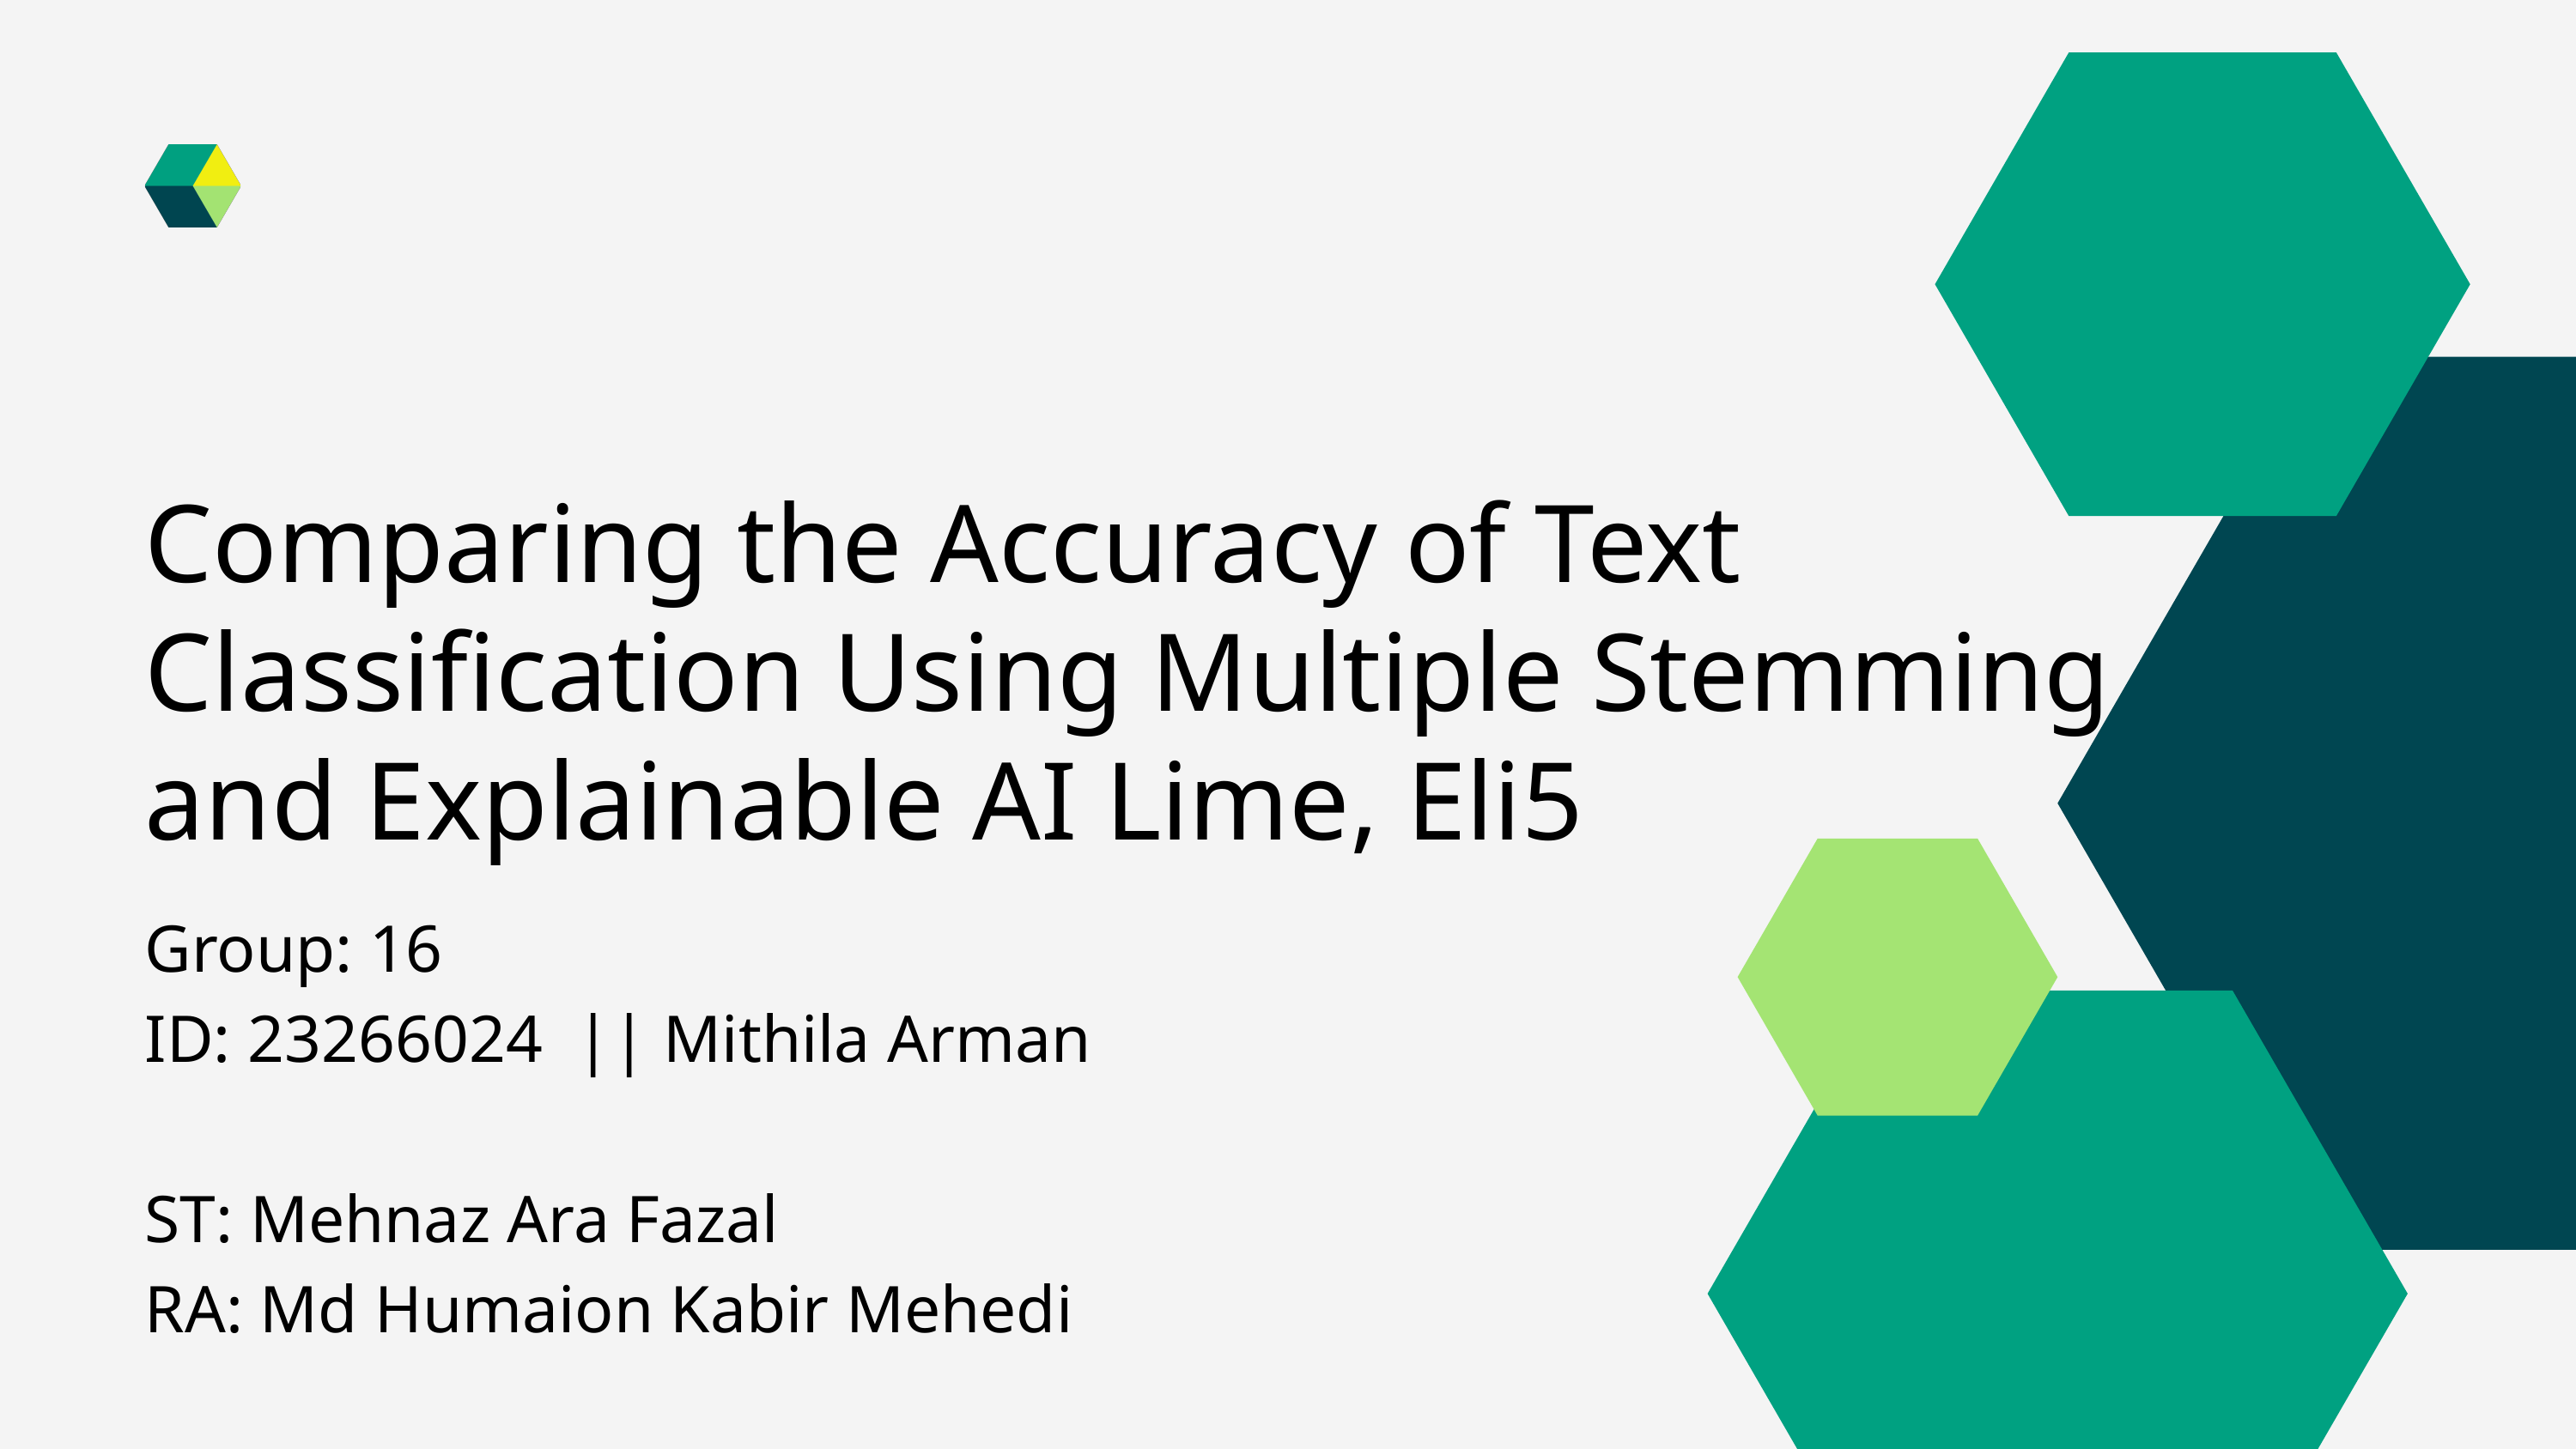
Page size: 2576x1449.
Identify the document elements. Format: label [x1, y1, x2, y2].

text_box [144, 475, 2052, 1342]
text_box [2057, 356, 2576, 1250]
text_box [1707, 990, 2409, 1449]
text_box [144, 144, 241, 227]
text_box [1737, 838, 2058, 1116]
text_box [1935, 52, 2470, 517]
